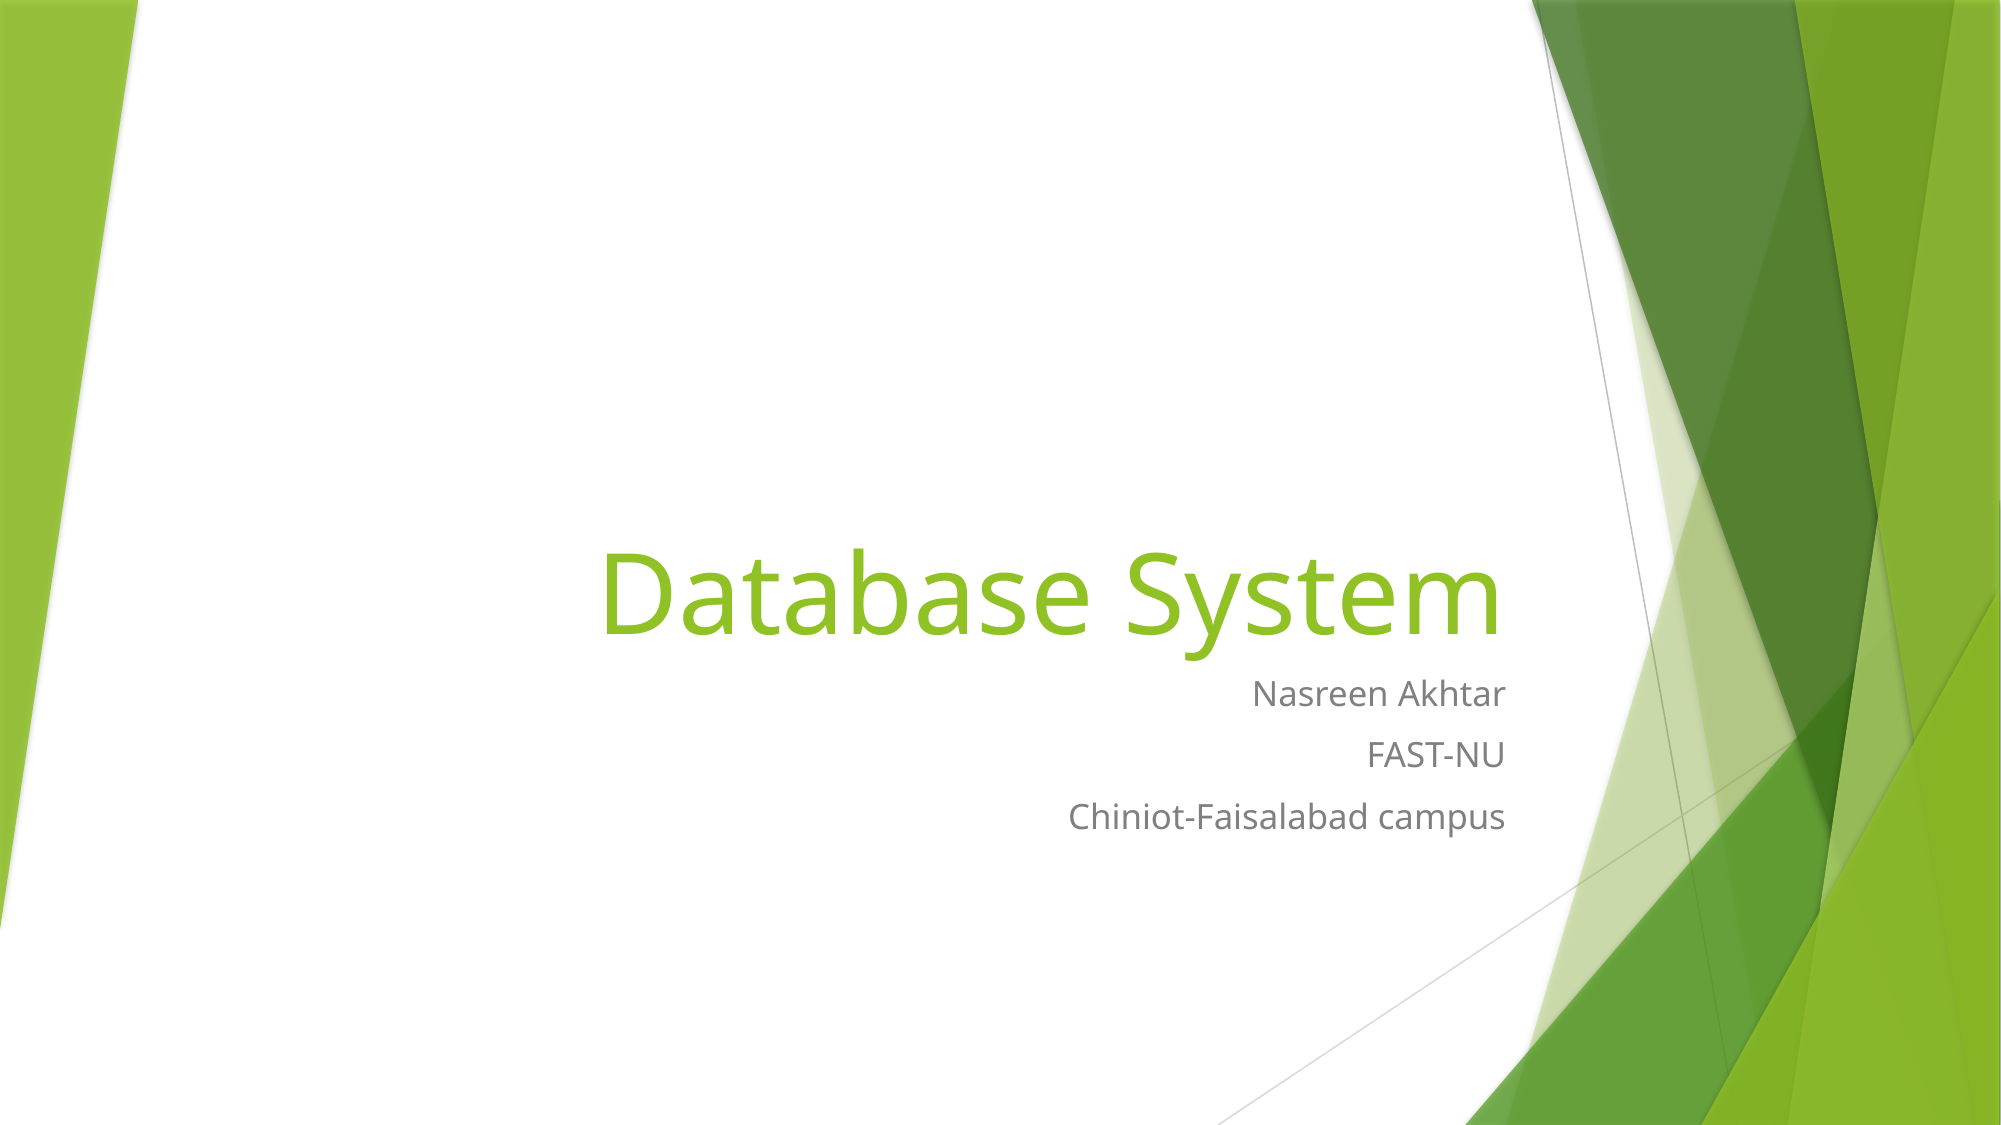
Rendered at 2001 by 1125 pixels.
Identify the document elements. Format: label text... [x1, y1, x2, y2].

title Database System [247, 394, 1522, 664]
subtitle Nasreen Akhtar FAST-NU Chiniot-Faisalabad campus [247, 664, 1522, 845]
